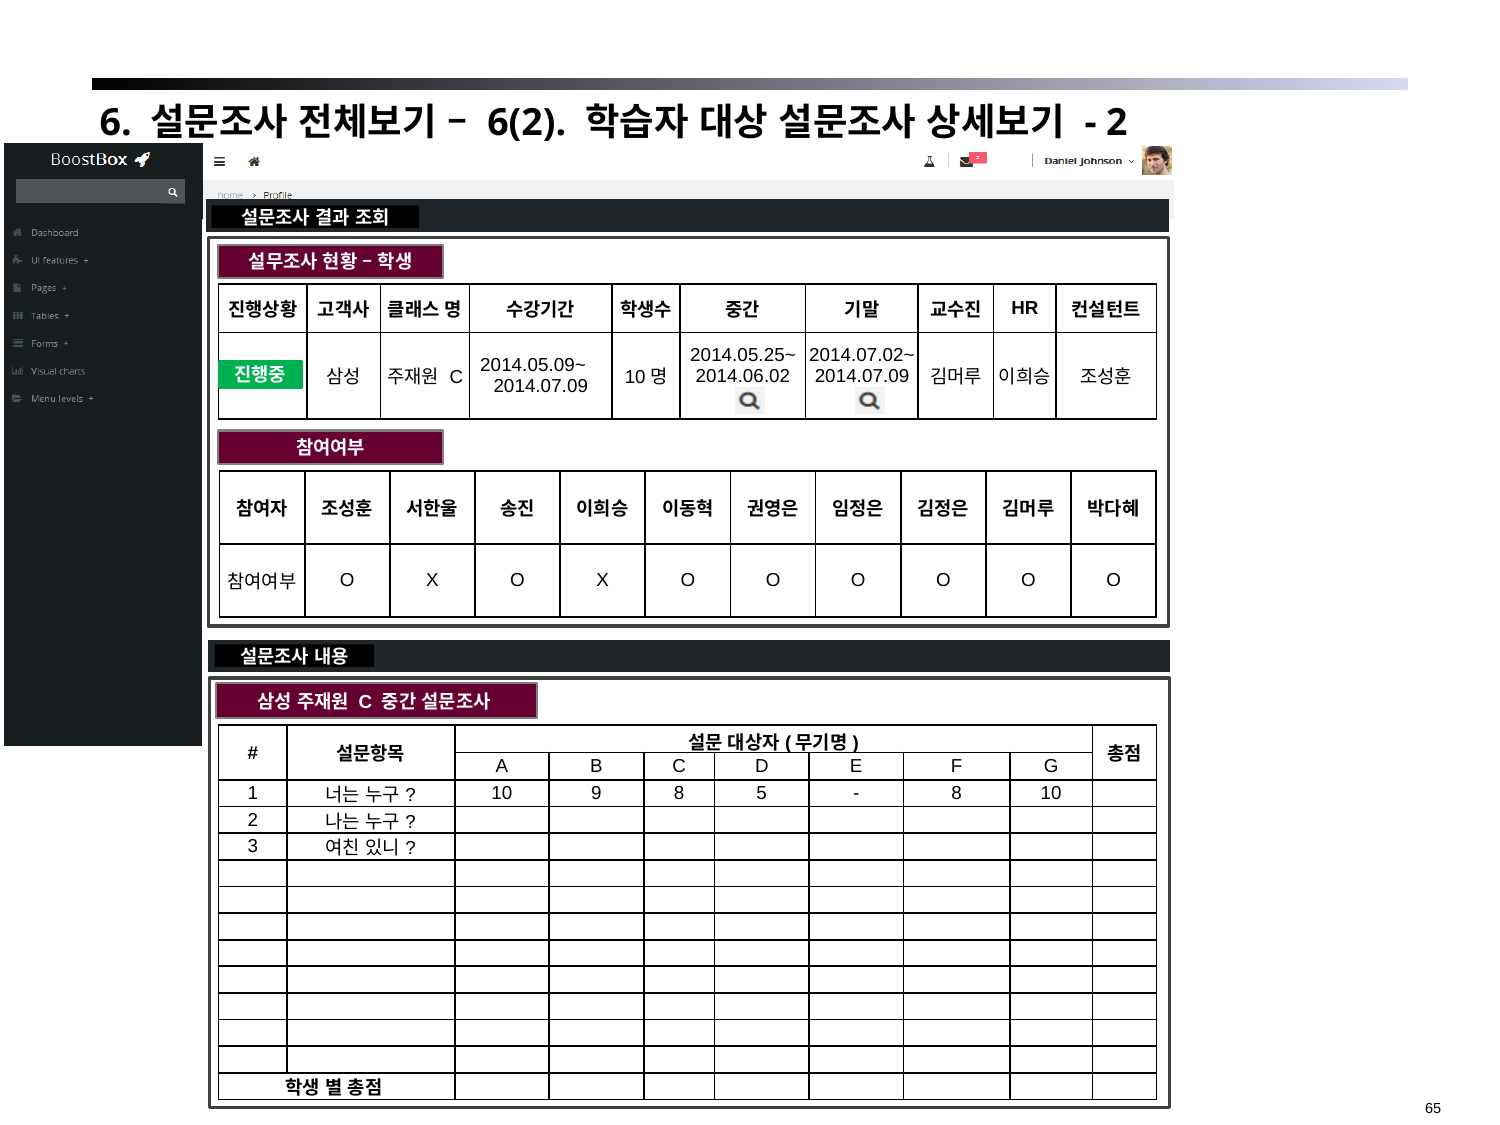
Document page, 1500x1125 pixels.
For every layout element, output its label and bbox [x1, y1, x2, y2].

text_box [99, 91, 1412, 1108]
picture [4, 142, 1174, 746]
